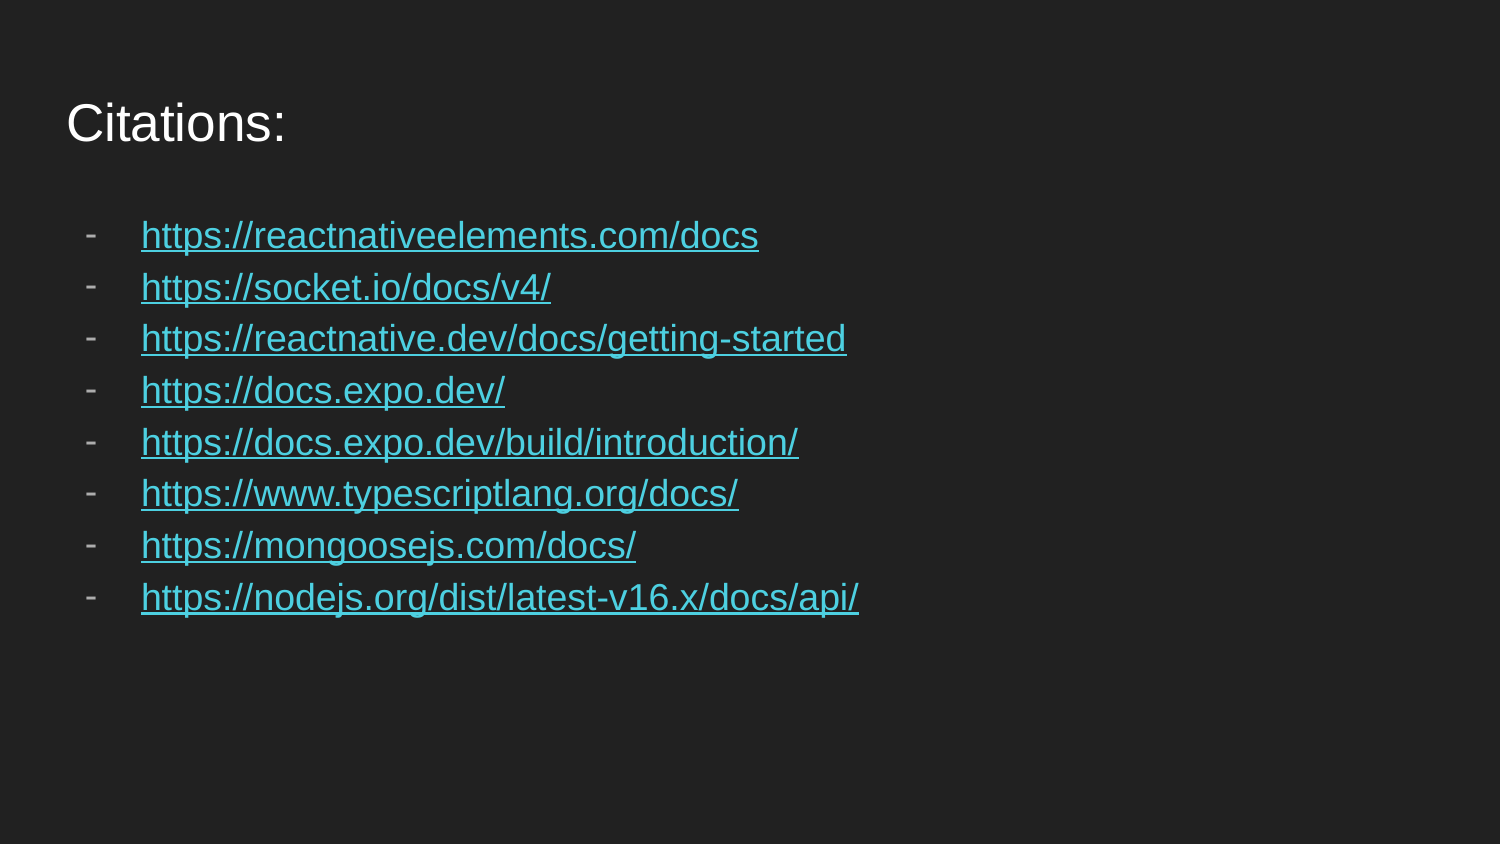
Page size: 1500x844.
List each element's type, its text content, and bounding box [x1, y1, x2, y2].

title Citations: [51, 72, 1449, 167]
list https://reactnativeelements.com/docs https://socket.io/docs/v4/ https://reactnative.dev/docs/getting-started https://docs.expo.dev/ https://docs.expo.dev/build/introduction/ https://www.typescriptlang.org/docs/ https://mongoosejs.com/docs/ https://nodejs.org/dist/latest-v16.x/docs/api/ [51, 189, 1449, 750]
